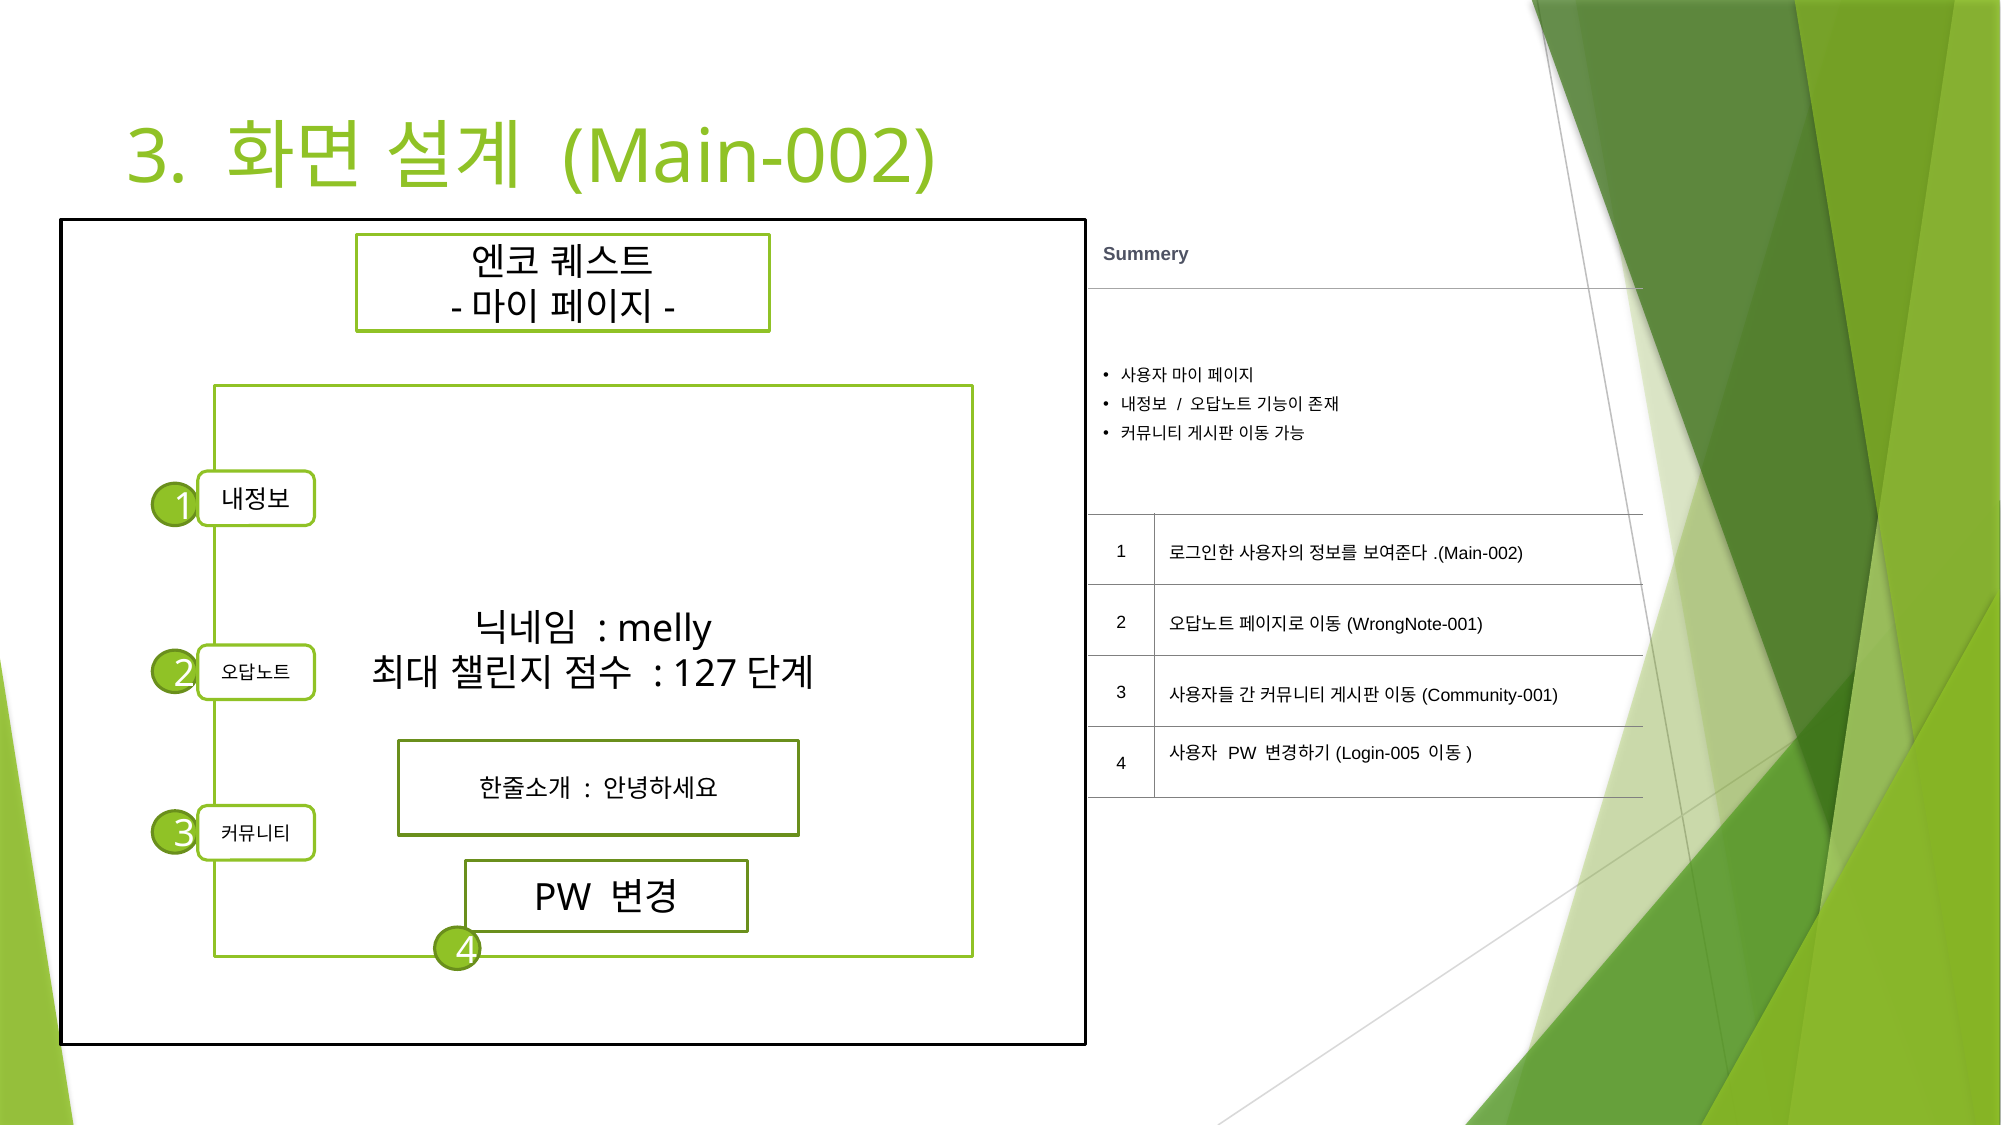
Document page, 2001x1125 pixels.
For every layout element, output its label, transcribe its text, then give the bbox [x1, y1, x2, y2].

text_box 2 [150, 648, 196, 695]
text_box 1 [150, 481, 196, 528]
title 3. 화면 설계 (Main-002) [111, 99, 1522, 317]
text_box 4 [432, 925, 482, 972]
text_box 엔코 퀘스트 -마이 페이지- [355, 233, 771, 333]
table_header Summery [1088, 219, 1643, 288]
text_box 닉네임 : melly 최대 챌린지 점수 : 127단계 [213, 384, 974, 958]
text_box 오답노트 [196, 643, 317, 702]
text_box 한줄소개 : 안녕하세요 [397, 739, 800, 837]
table_cell 2 [1088, 585, 1154, 655]
text_box 커뮤니티 [196, 803, 317, 862]
text_box PW 변경 [464, 859, 749, 933]
table_cell 사용자 마이 페이지 내정보 / 오답노트 기능이 존재 커뮤니티 게시판 이동 가능 [1088, 289, 1643, 514]
table_cell 사용자 PW 변경하기(Login-005 이동) [1155, 727, 1643, 797]
table_cell 1 [1088, 515, 1154, 584]
text_box [59, 218, 1087, 1046]
table_cell 사용자들 간 커뮤니티 게시판 이동(Community-001) [1155, 656, 1643, 726]
table_cell 로그인한 사용자의 정보를 보여준다.(Main-002) [1155, 515, 1643, 584]
table_cell 4 [1088, 727, 1154, 797]
text_box 3 [150, 809, 196, 855]
table_cell 오답노트 페이지로 이동(WrongNote-001) [1155, 585, 1643, 655]
table_cell 3 [1088, 656, 1154, 726]
text_box 내정보 [196, 469, 317, 528]
